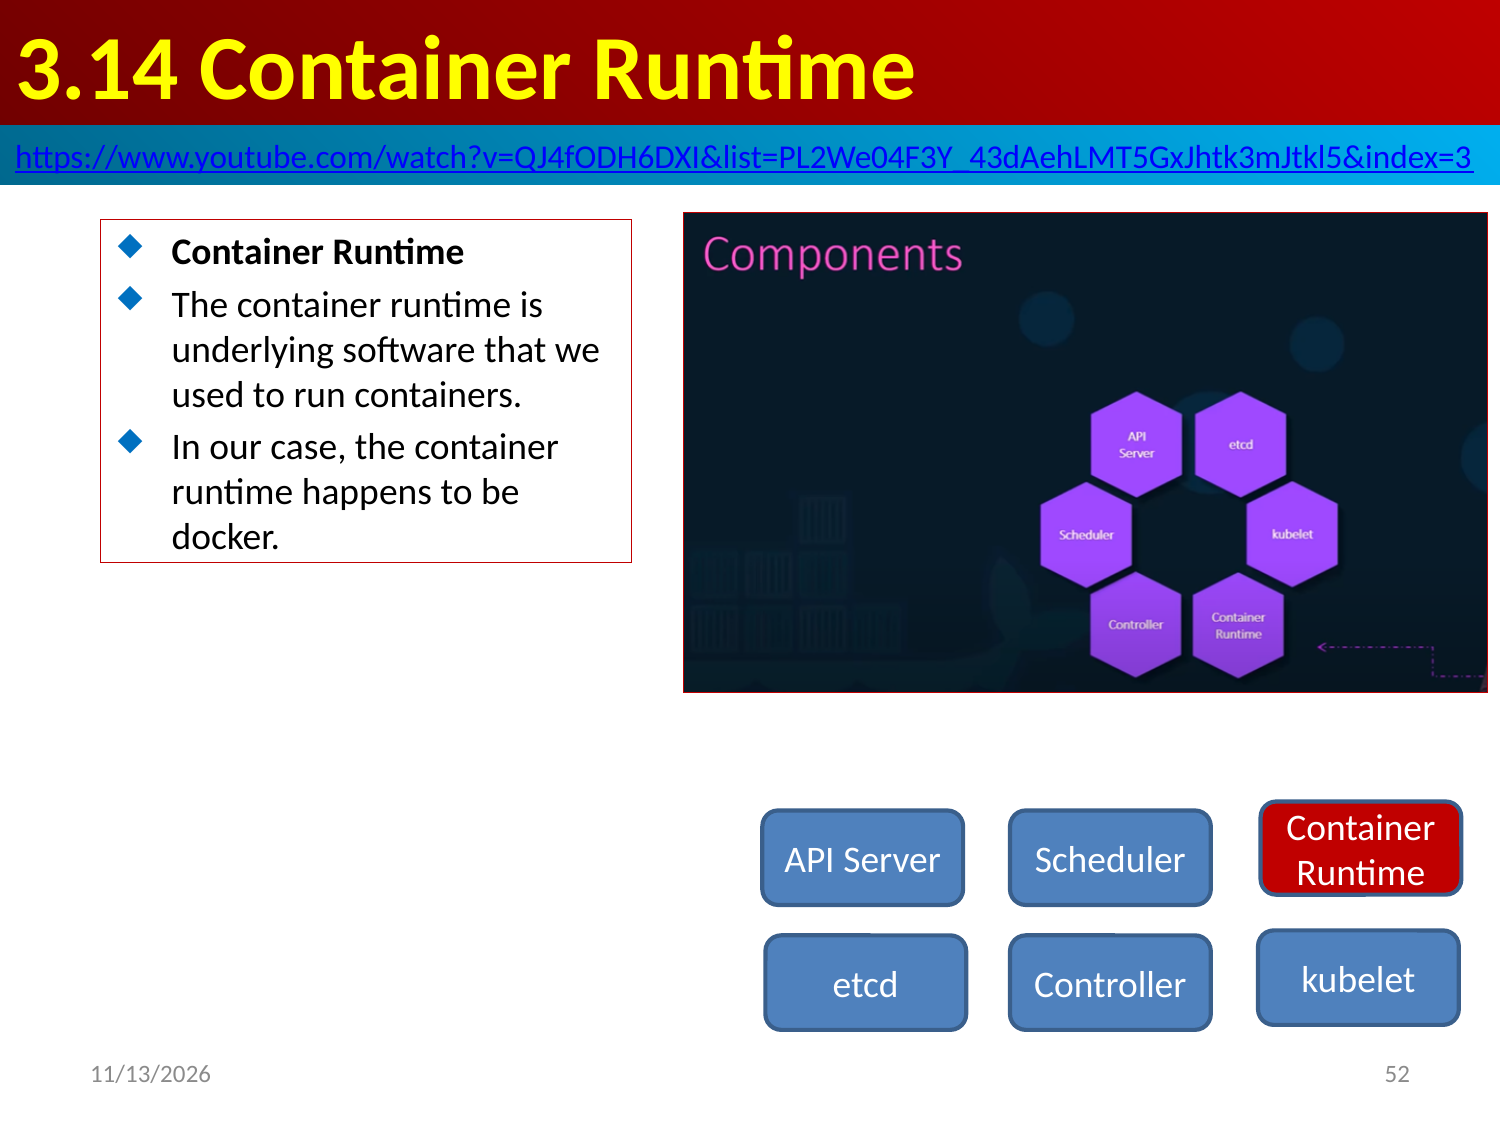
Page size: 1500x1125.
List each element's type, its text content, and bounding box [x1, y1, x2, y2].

text_box kubelet [1255, 928, 1461, 1027]
text_box Controller [1007, 933, 1213, 1032]
text_box etcd [763, 933, 969, 1032]
slide_number 52 [1074, 1042, 1425, 1103]
text_box https://www.youtube.com/watch?v=QJ4fODH6DXI&list=PL2We04F3Y_43dAehLMT5GxJhtk3mJtkl5&index=3 [0, 125, 1500, 185]
subtitle Container Runtime The container runtime is underlying software that we used to run containers. In our case, the container runtime happens to be docker. [100, 219, 632, 563]
text_box API Server [760, 808, 966, 908]
text_box Scheduler [1007, 808, 1213, 908]
picture [683, 212, 1489, 693]
title 3.14 Container Runtime [0, 0, 1500, 125]
text_box Container Runtime [1258, 799, 1464, 897]
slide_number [75, 1042, 425, 1103]
